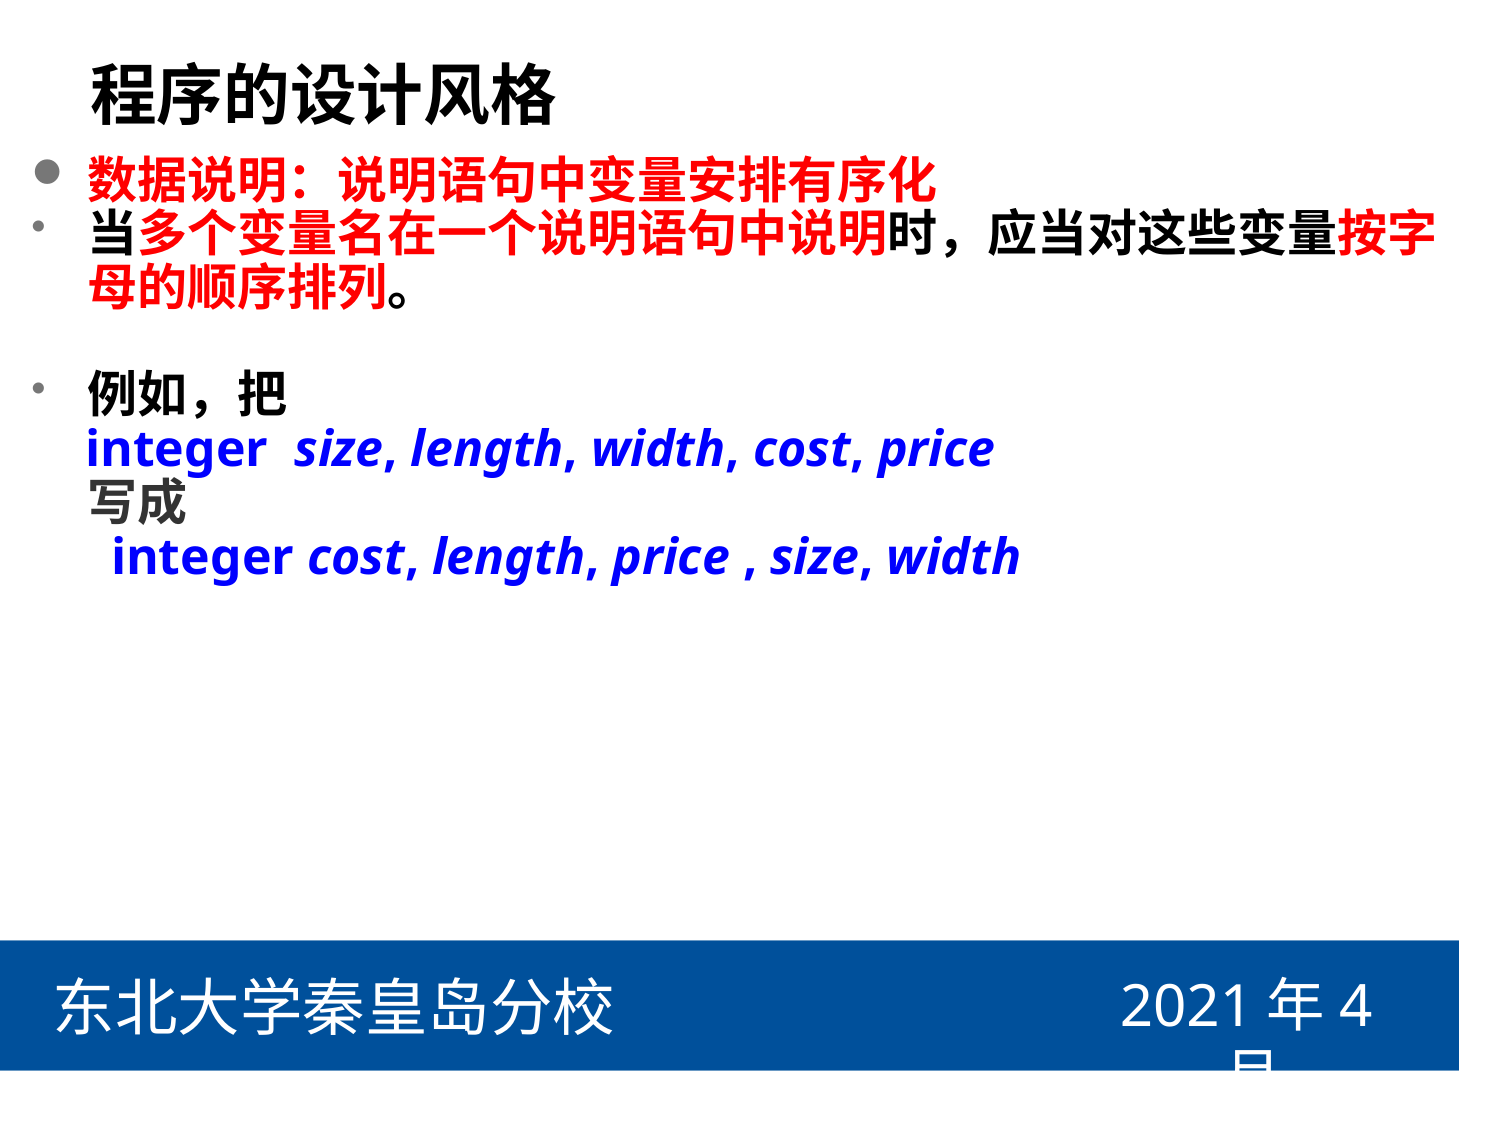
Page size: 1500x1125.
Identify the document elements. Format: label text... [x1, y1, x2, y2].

title 程序的设计风格 [74, 44, 1442, 152]
list 数据说明：说明语句中变量安排有序化 当多个变量名在一个说明语句中说明时，应当对这些变量按字母的顺序排列。 例如，把 integer size, length, width, cost, price 写成 integer cost, length, price , size, width [16, 152, 1454, 915]
